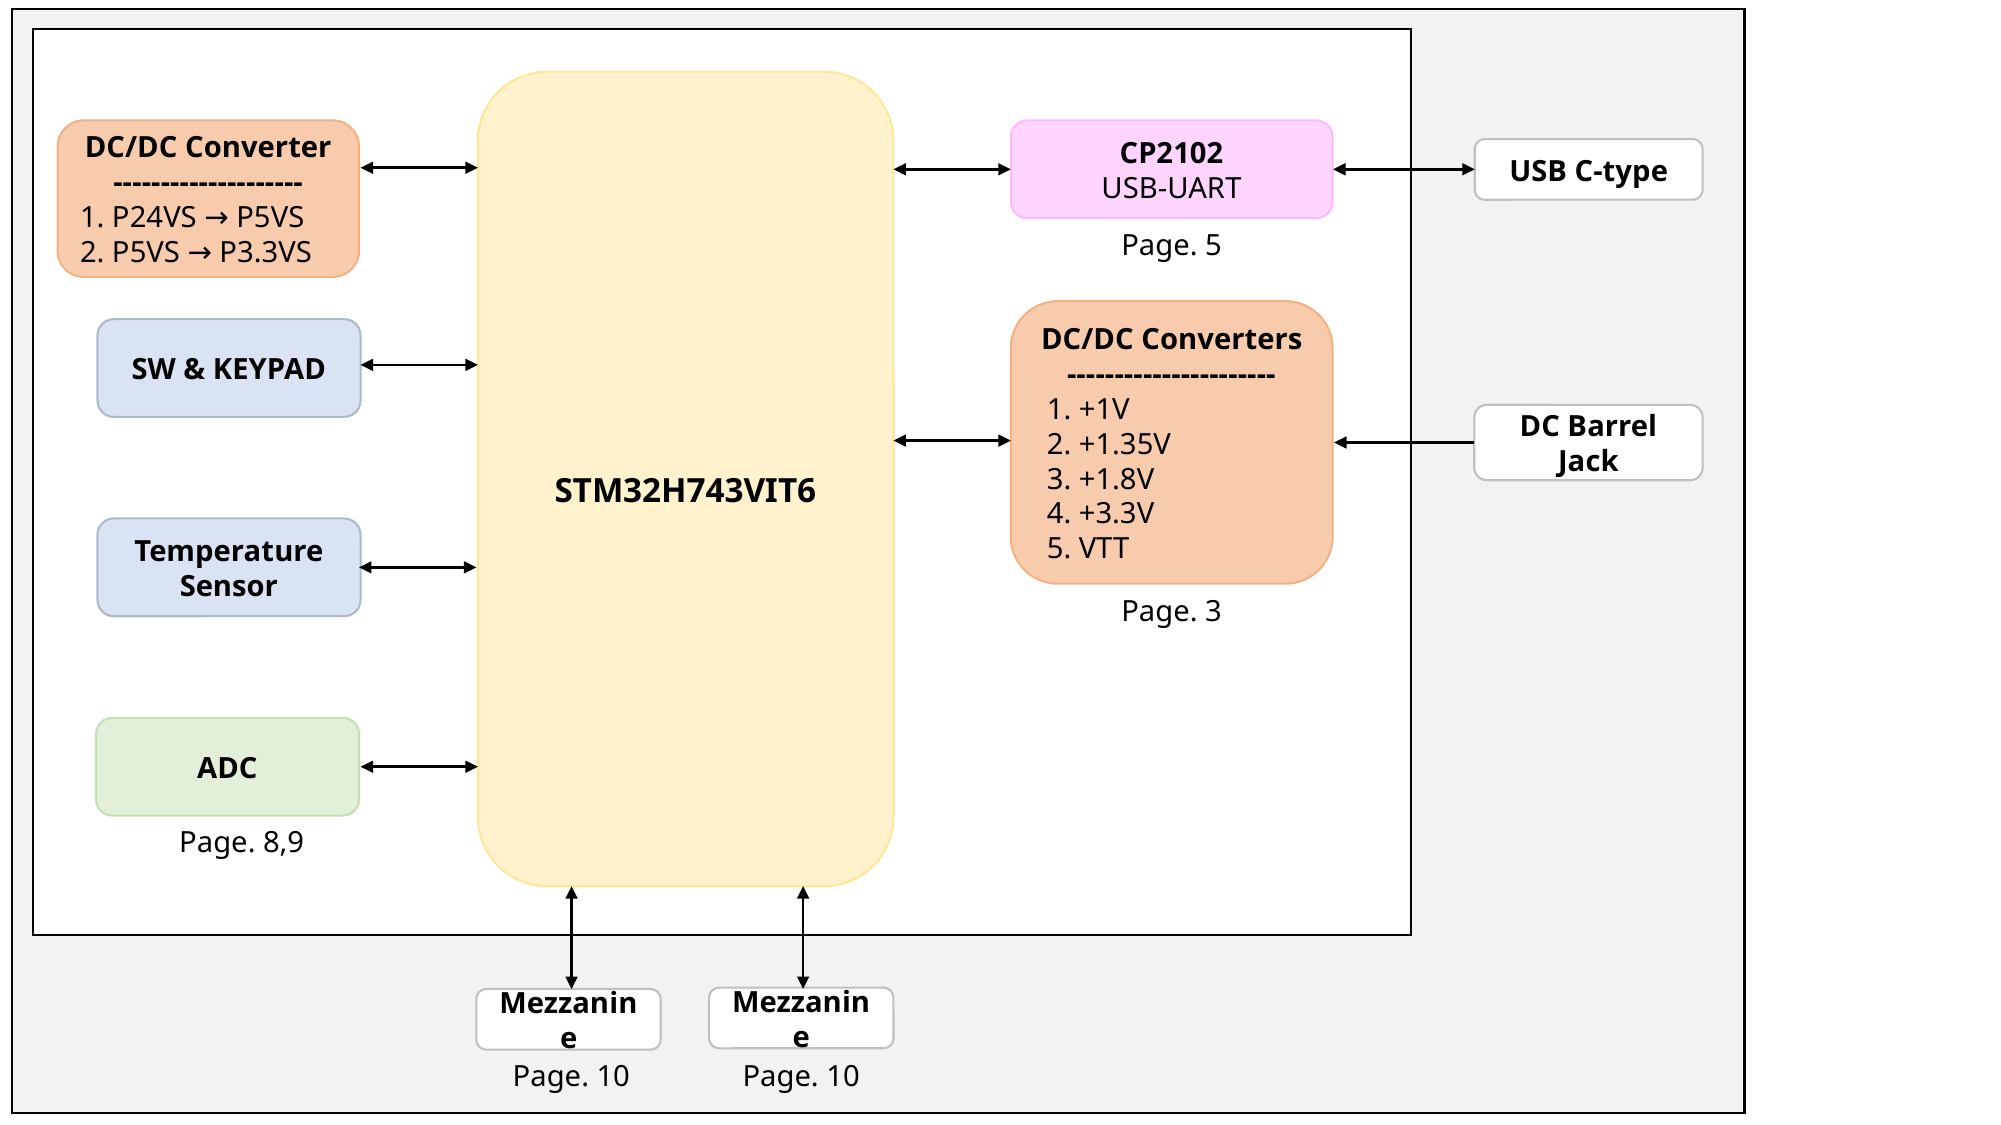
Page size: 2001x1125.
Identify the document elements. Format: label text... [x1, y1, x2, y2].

text_box DC Barrel Jack [1473, 403, 1704, 482]
text_box USB C-type [1473, 138, 1704, 201]
text_box Temperature Sensor [96, 517, 362, 618]
text_box Page. 10 [727, 1049, 875, 1100]
text_box Page. 3 [1106, 584, 1237, 635]
text_box ADC [94, 716, 361, 817]
text_box CP2102 USB-UART [1009, 119, 1334, 220]
text_box Mezzanine [708, 986, 895, 1050]
text_box DC/DC Converter -------------------- 1. P24VS → P5VS 2. P5VS → P3.3VS [56, 119, 361, 278]
text_box Page. 10 [498, 1049, 646, 1100]
text_box Mezzanine [475, 987, 662, 1051]
text_box DC/DC Converters ---------------------- 1. +1V 2. +1.35V 3. +1.8V 4. +3.3V 5. VTT [1009, 300, 1334, 585]
text_box SW & KEYPAD [96, 318, 362, 418]
text_box [32, 28, 1412, 936]
text_box [11, 8, 1746, 1114]
text_box STM32H743VIT6 [476, 70, 895, 888]
text_box Page. 8,9 [164, 816, 320, 866]
text_box Page. 5 [1106, 218, 1237, 269]
